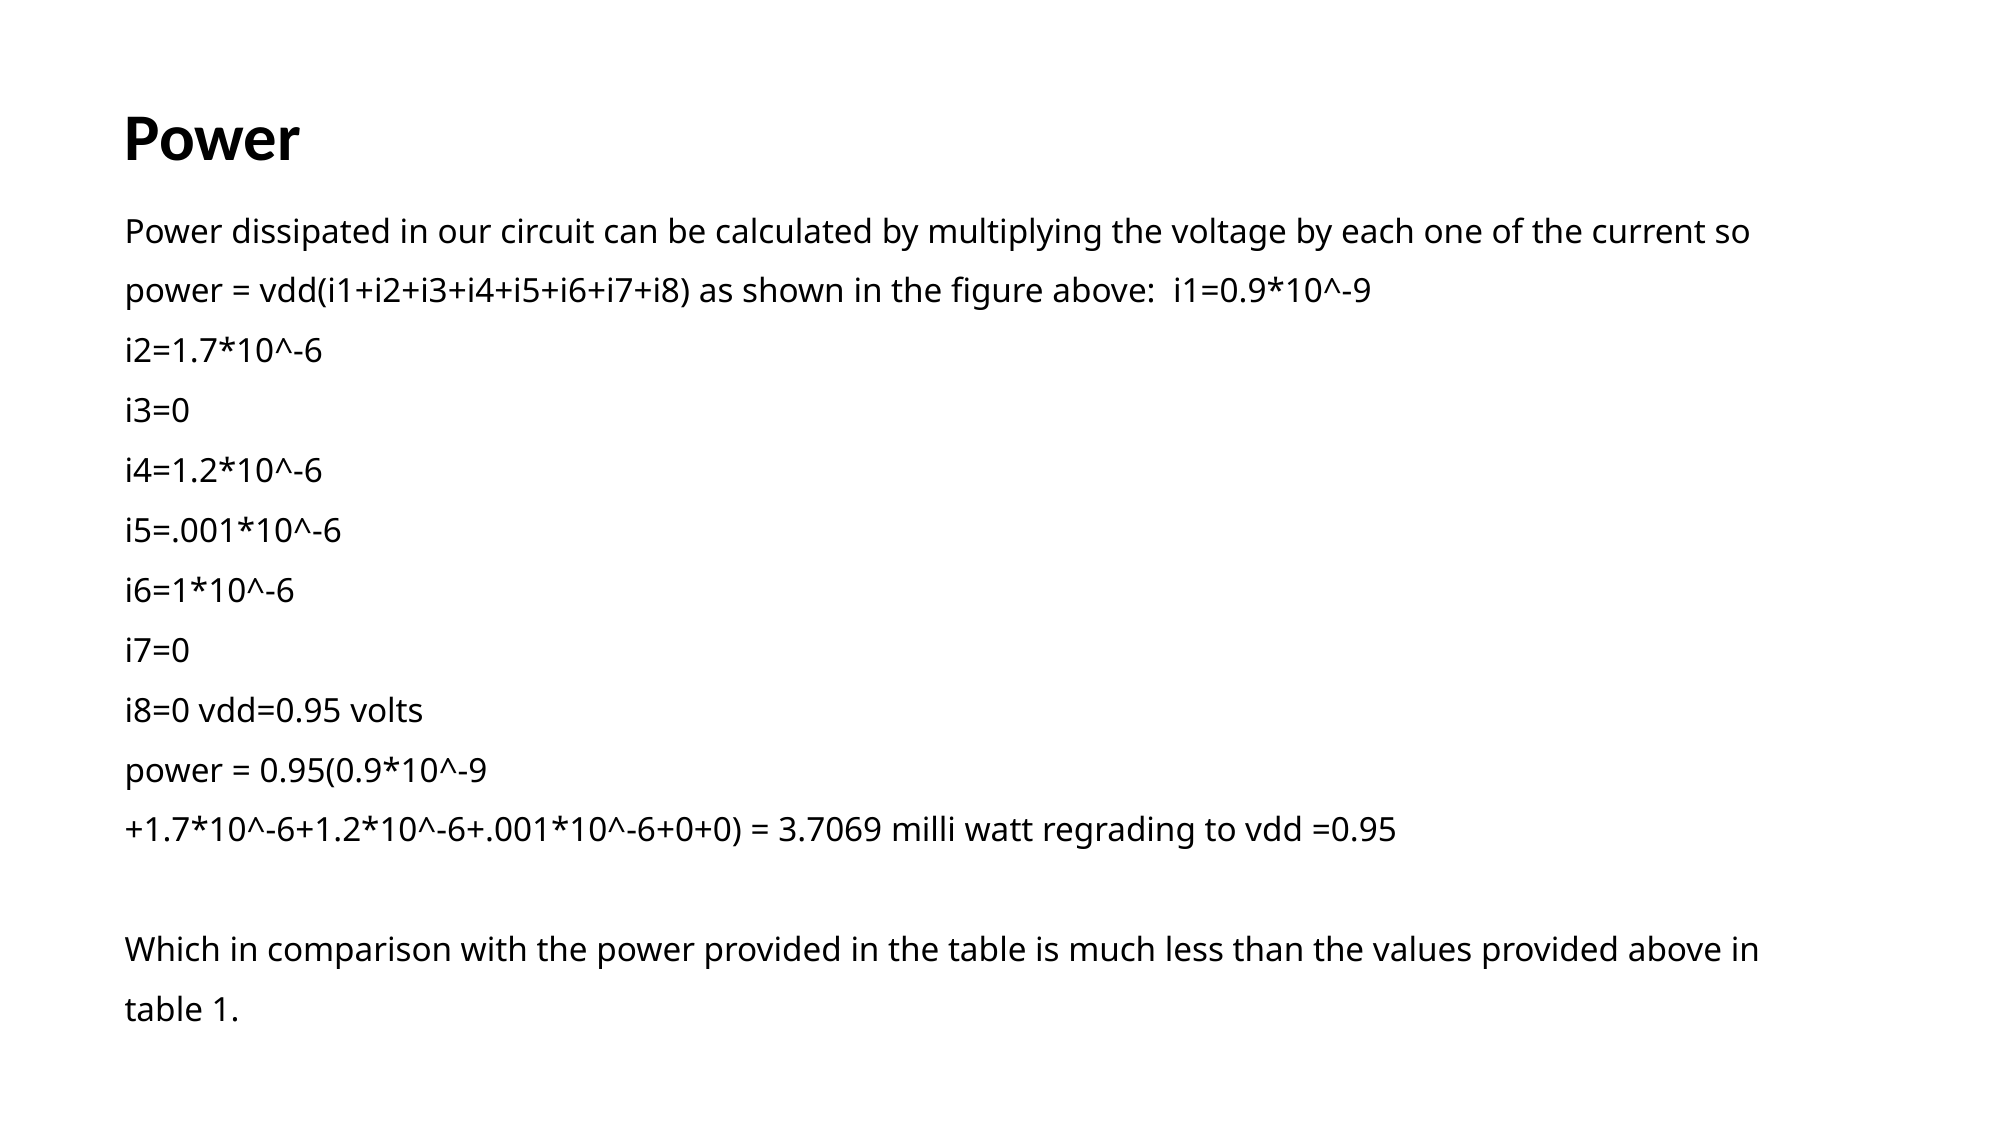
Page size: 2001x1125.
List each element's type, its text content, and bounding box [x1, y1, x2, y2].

text_box Power dissipated in our circuit can be calculated by multiplying the voltage by each one of the current so power = vdd(i1+i2+i3+i4+i5+i6+i7+i8) as shown in the figure above: i1=0.9*10^-9 i2=1.7*10^-6 i3=0 i4=1.2*10^-6 i5=.001*10^-6 i6=1*10^-6 i7=0 i8=0 vdd=0.95 volts power = 0.95(0.9*10^-9 +1.7*10^-6+1.2*10^-6+.001*10^-6+0+0) = 3.7069 milli watt regrading to vdd =0.95 Which in comparison with the power provided in the table is much less than the values provided above in table 1. [109, 182, 1819, 1036]
text_box Power [109, 86, 1219, 182]
